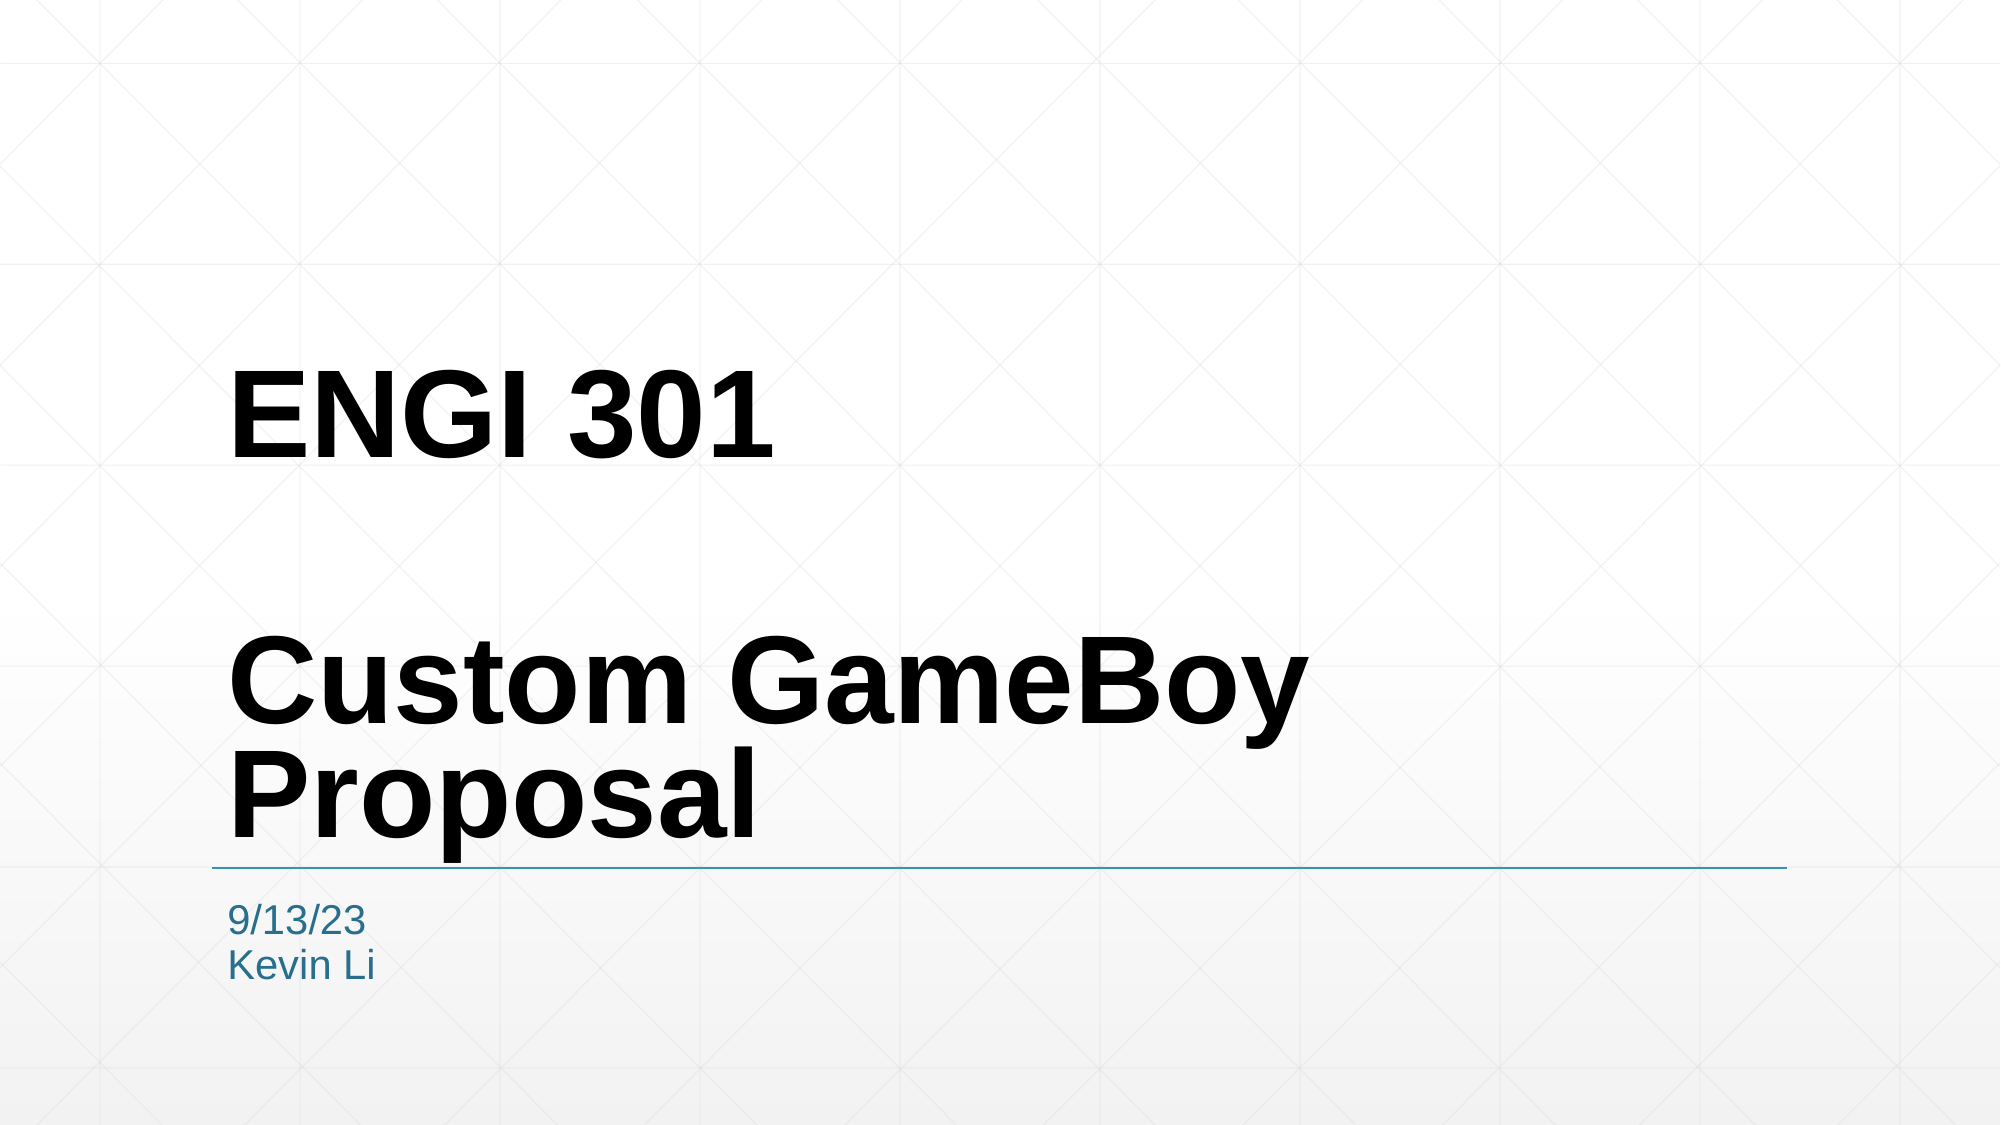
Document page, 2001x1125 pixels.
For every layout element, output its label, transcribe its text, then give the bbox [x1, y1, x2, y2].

title ENGI 301 Custom GameBoy Proposal [212, 313, 1838, 869]
subtitle 9/13/23 Kevin Li [212, 891, 1788, 1075]
